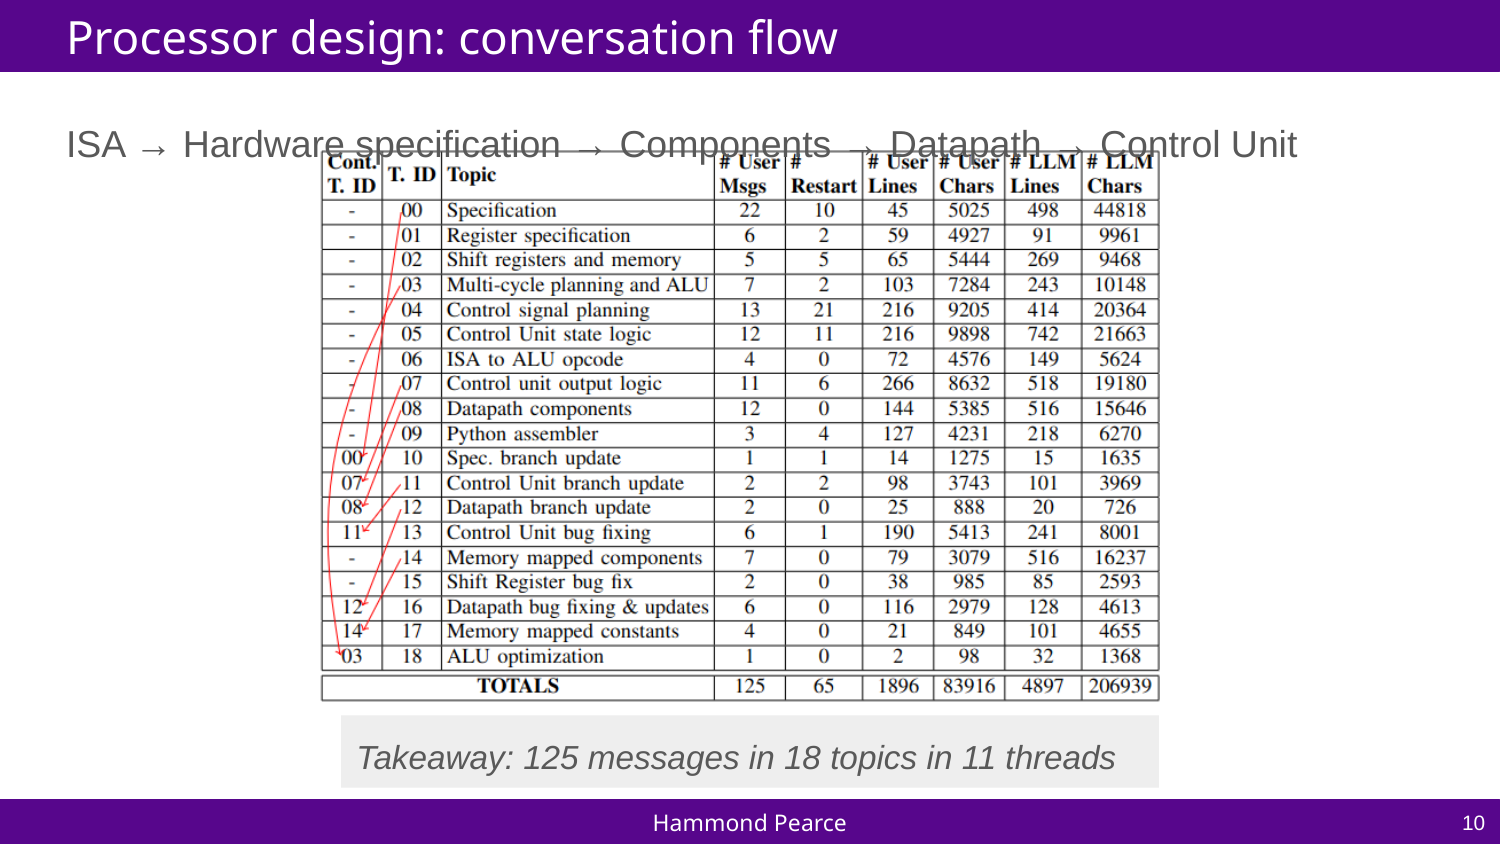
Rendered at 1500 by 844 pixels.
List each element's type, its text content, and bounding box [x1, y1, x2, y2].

title Processor design: conversation flow [51, 0, 1449, 73]
slide_number ‹#› [1410, 800, 1500, 844]
picture [315, 132, 1185, 712]
list Takeaway: 125 messages in 18 topics in 11 threads [341, 719, 1159, 788]
list ISA → Hardware specification → Components → Datapath → Control Unit [51, 82, 1449, 186]
